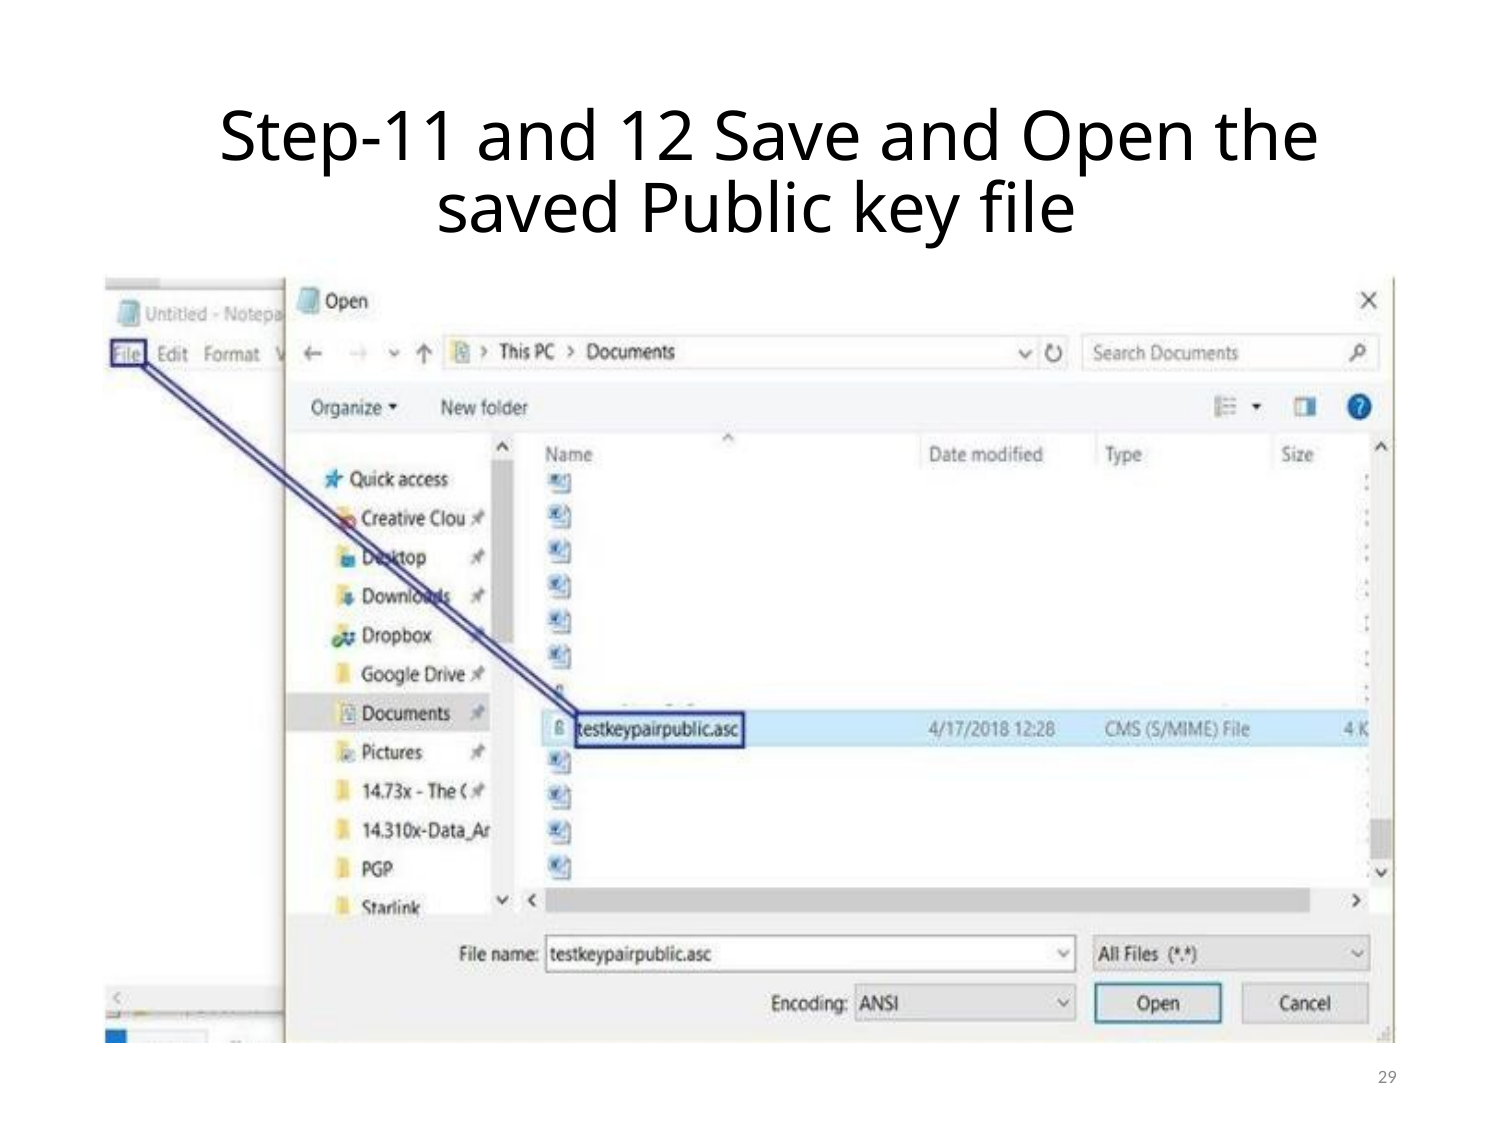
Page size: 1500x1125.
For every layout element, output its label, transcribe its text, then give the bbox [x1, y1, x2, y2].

slide_number 29 [1059, 1043, 1397, 1125]
title Step-11 and 12 Save and Open the saved Public key file [103, 69, 1397, 258]
text_box [102, 258, 1397, 1043]
